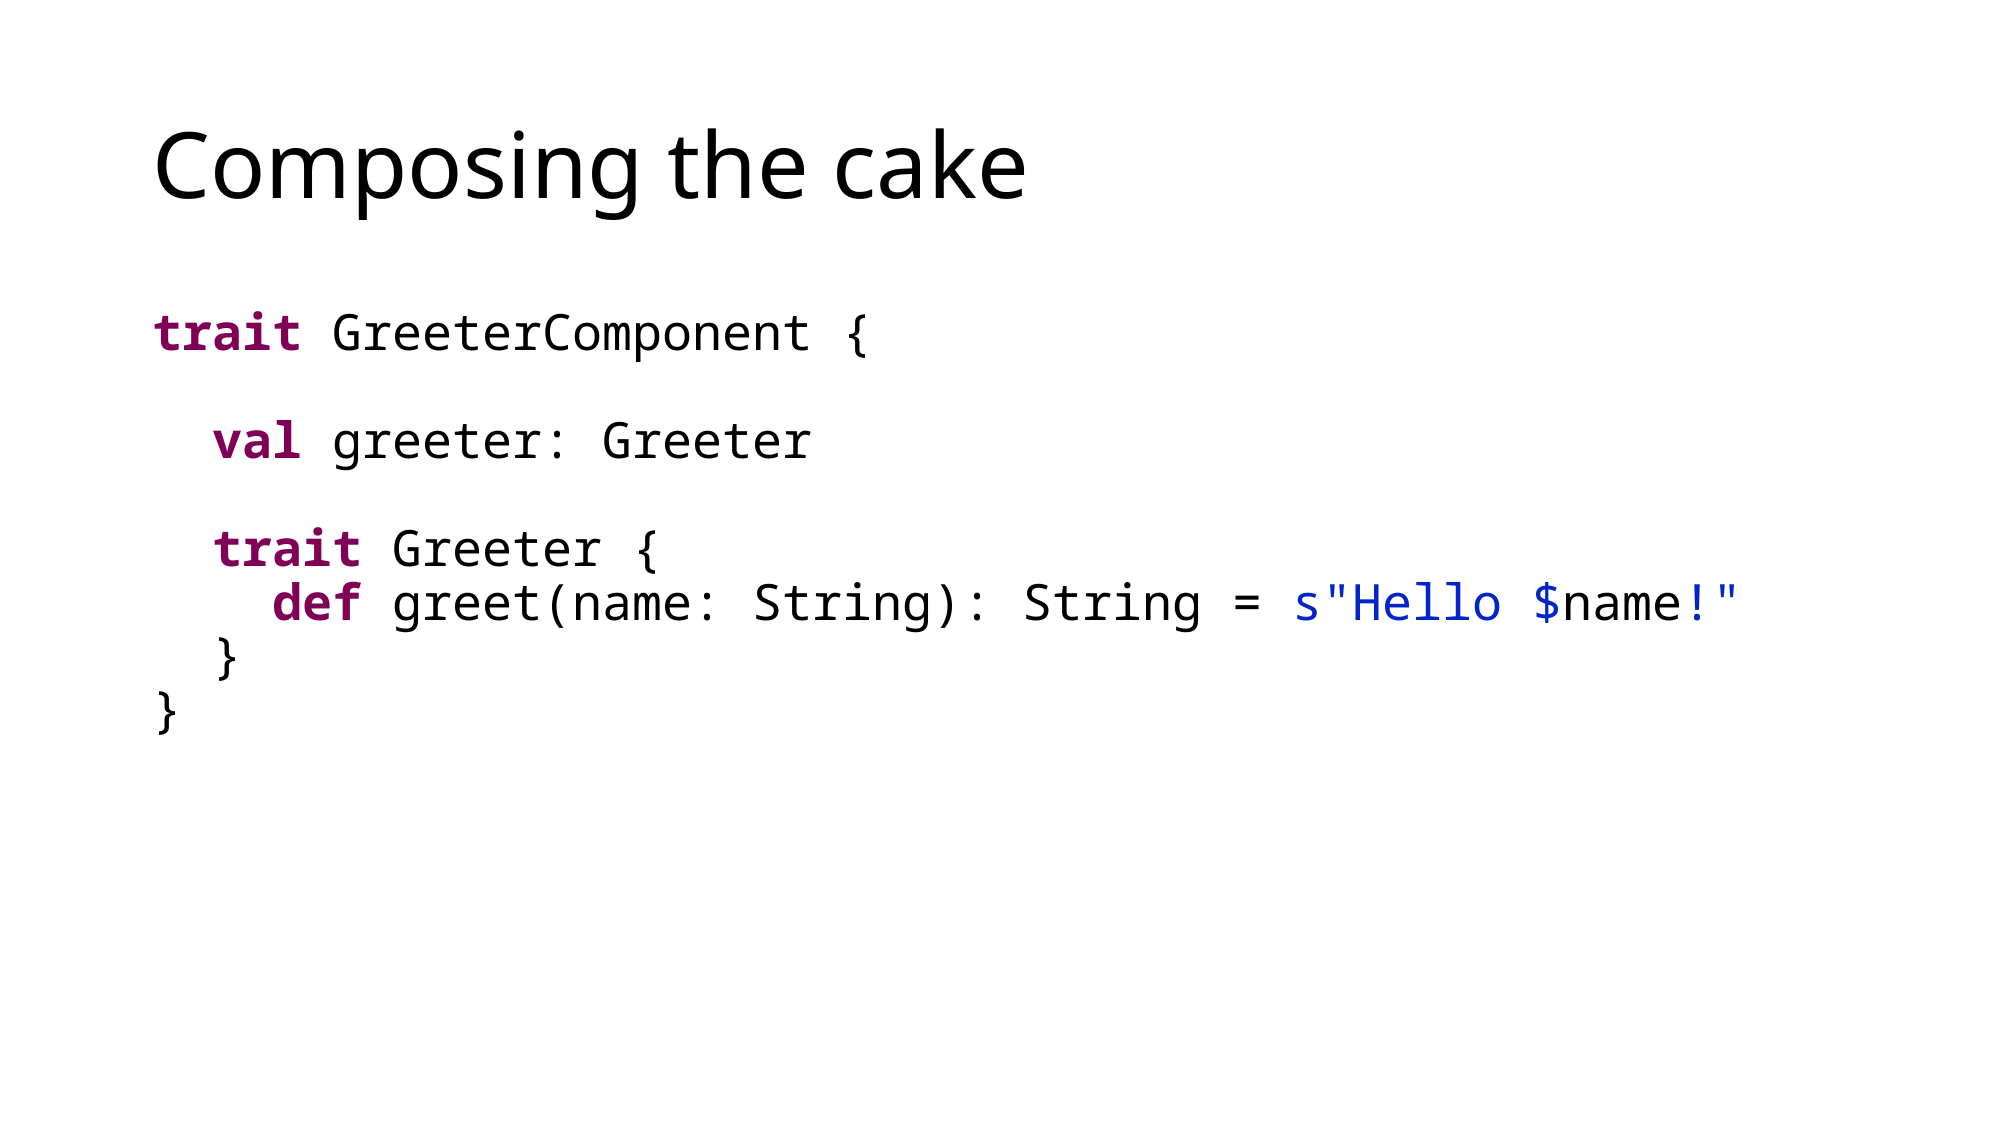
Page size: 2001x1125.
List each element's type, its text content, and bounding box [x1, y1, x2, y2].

list trait GreeterComponent { val greeter: Greeter trait Greeter { def greet(name: String): String = s"Hello $name!" } } [137, 299, 1863, 1014]
title Composing the cake [137, 59, 1863, 278]
